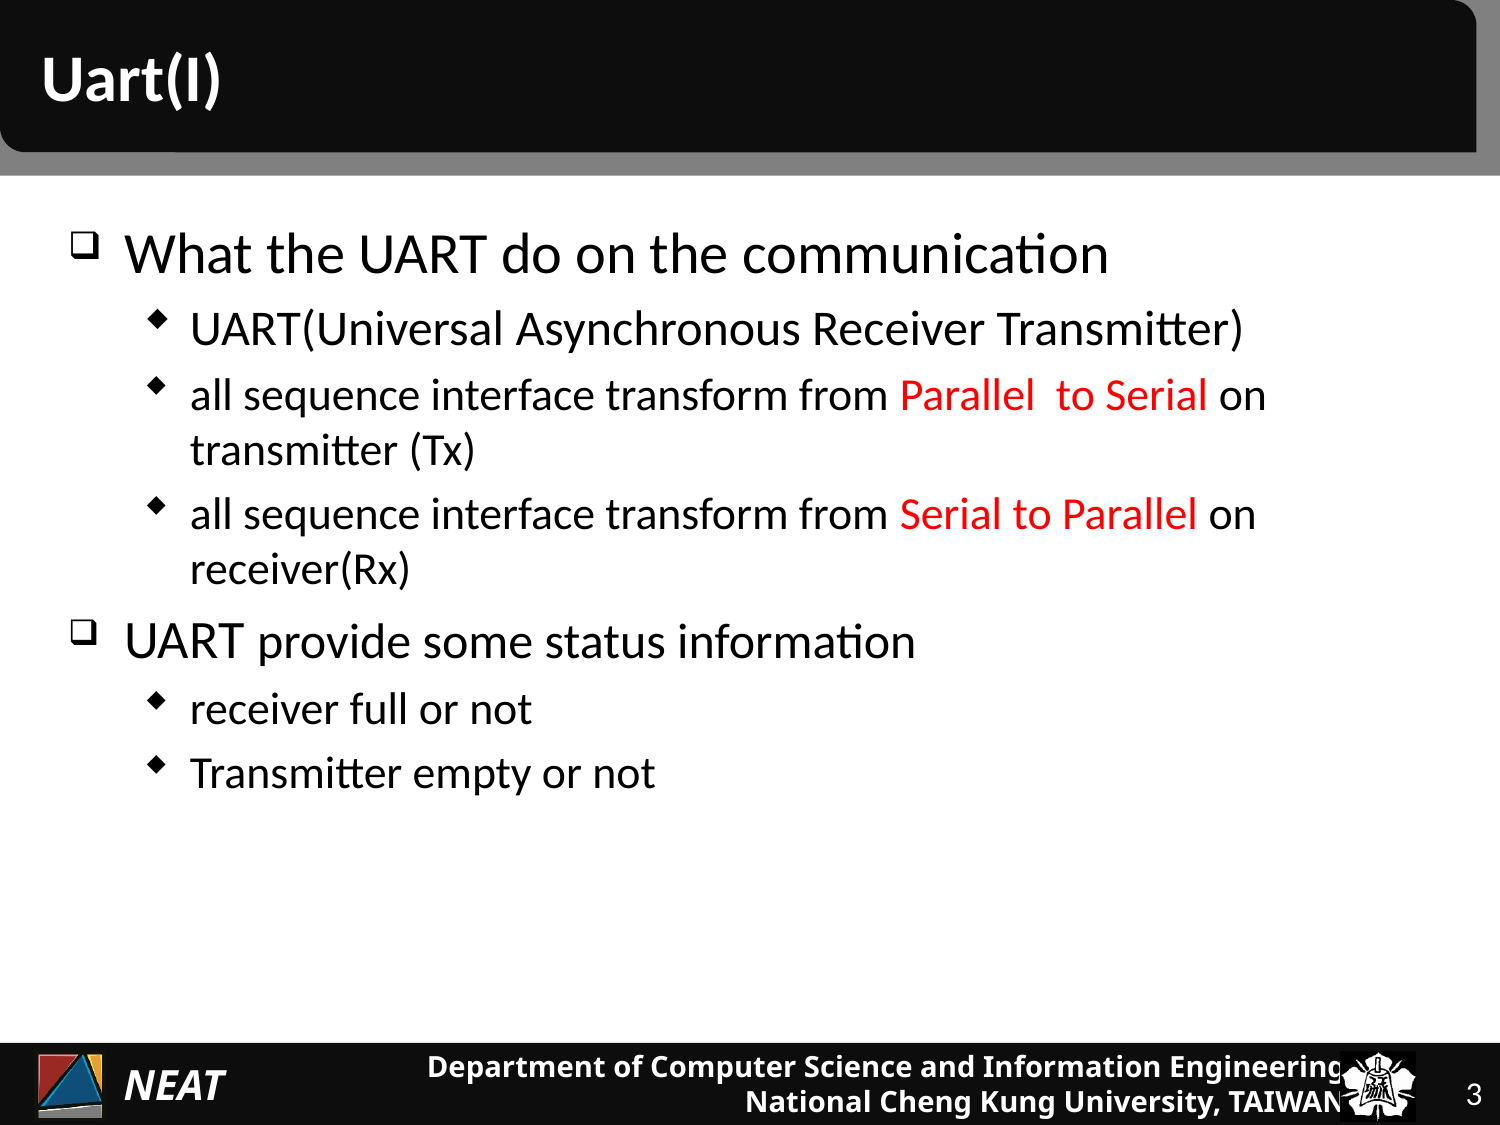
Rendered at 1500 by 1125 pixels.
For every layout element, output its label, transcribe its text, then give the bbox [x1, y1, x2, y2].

title Uart(I) [26, 0, 1376, 149]
list What the UART do on the communication UART(Universal Asynchronous Receiver Transmitter) all sequence interface transform from Parallel to Serial on transmitter (Tx) all sequence interface transform from Serial to Parallel on receiver(Rx) UART provide some status information receiver full or not Transmitter empty or not [53, 208, 1459, 1005]
picture [1340, 1051, 1416, 1122]
picture [34, 1050, 106, 1121]
